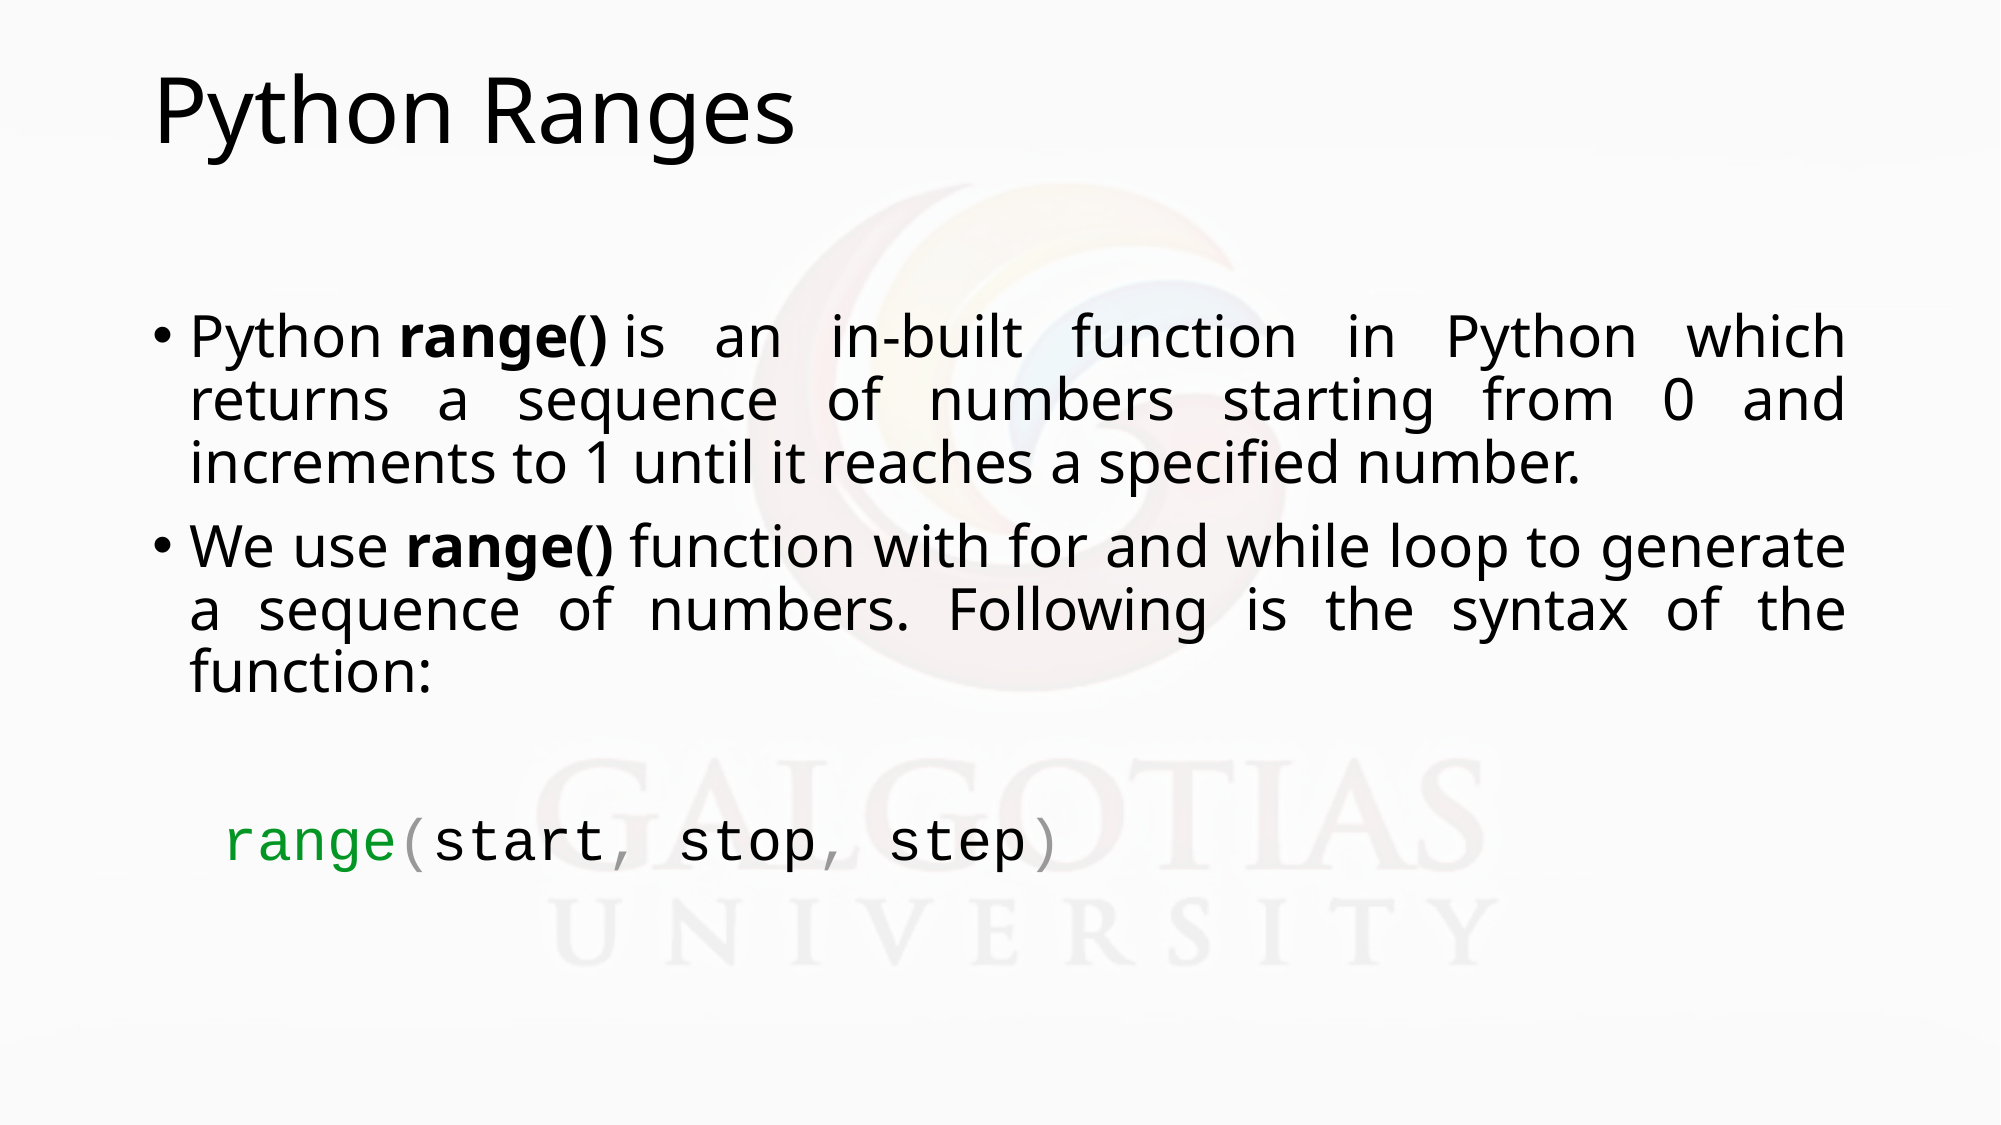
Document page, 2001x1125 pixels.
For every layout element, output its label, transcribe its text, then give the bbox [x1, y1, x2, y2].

list Python range() is an in-built function in Python which returns a sequence of numbers starting from 0 and increments to 1 until it reaches a specified number. We use range() function with for and while loop to generate a sequence of numbers. Following is the syntax of the function: range(start, stop, step) [137, 299, 1863, 1014]
title Python Ranges [137, 59, 1863, 278]
